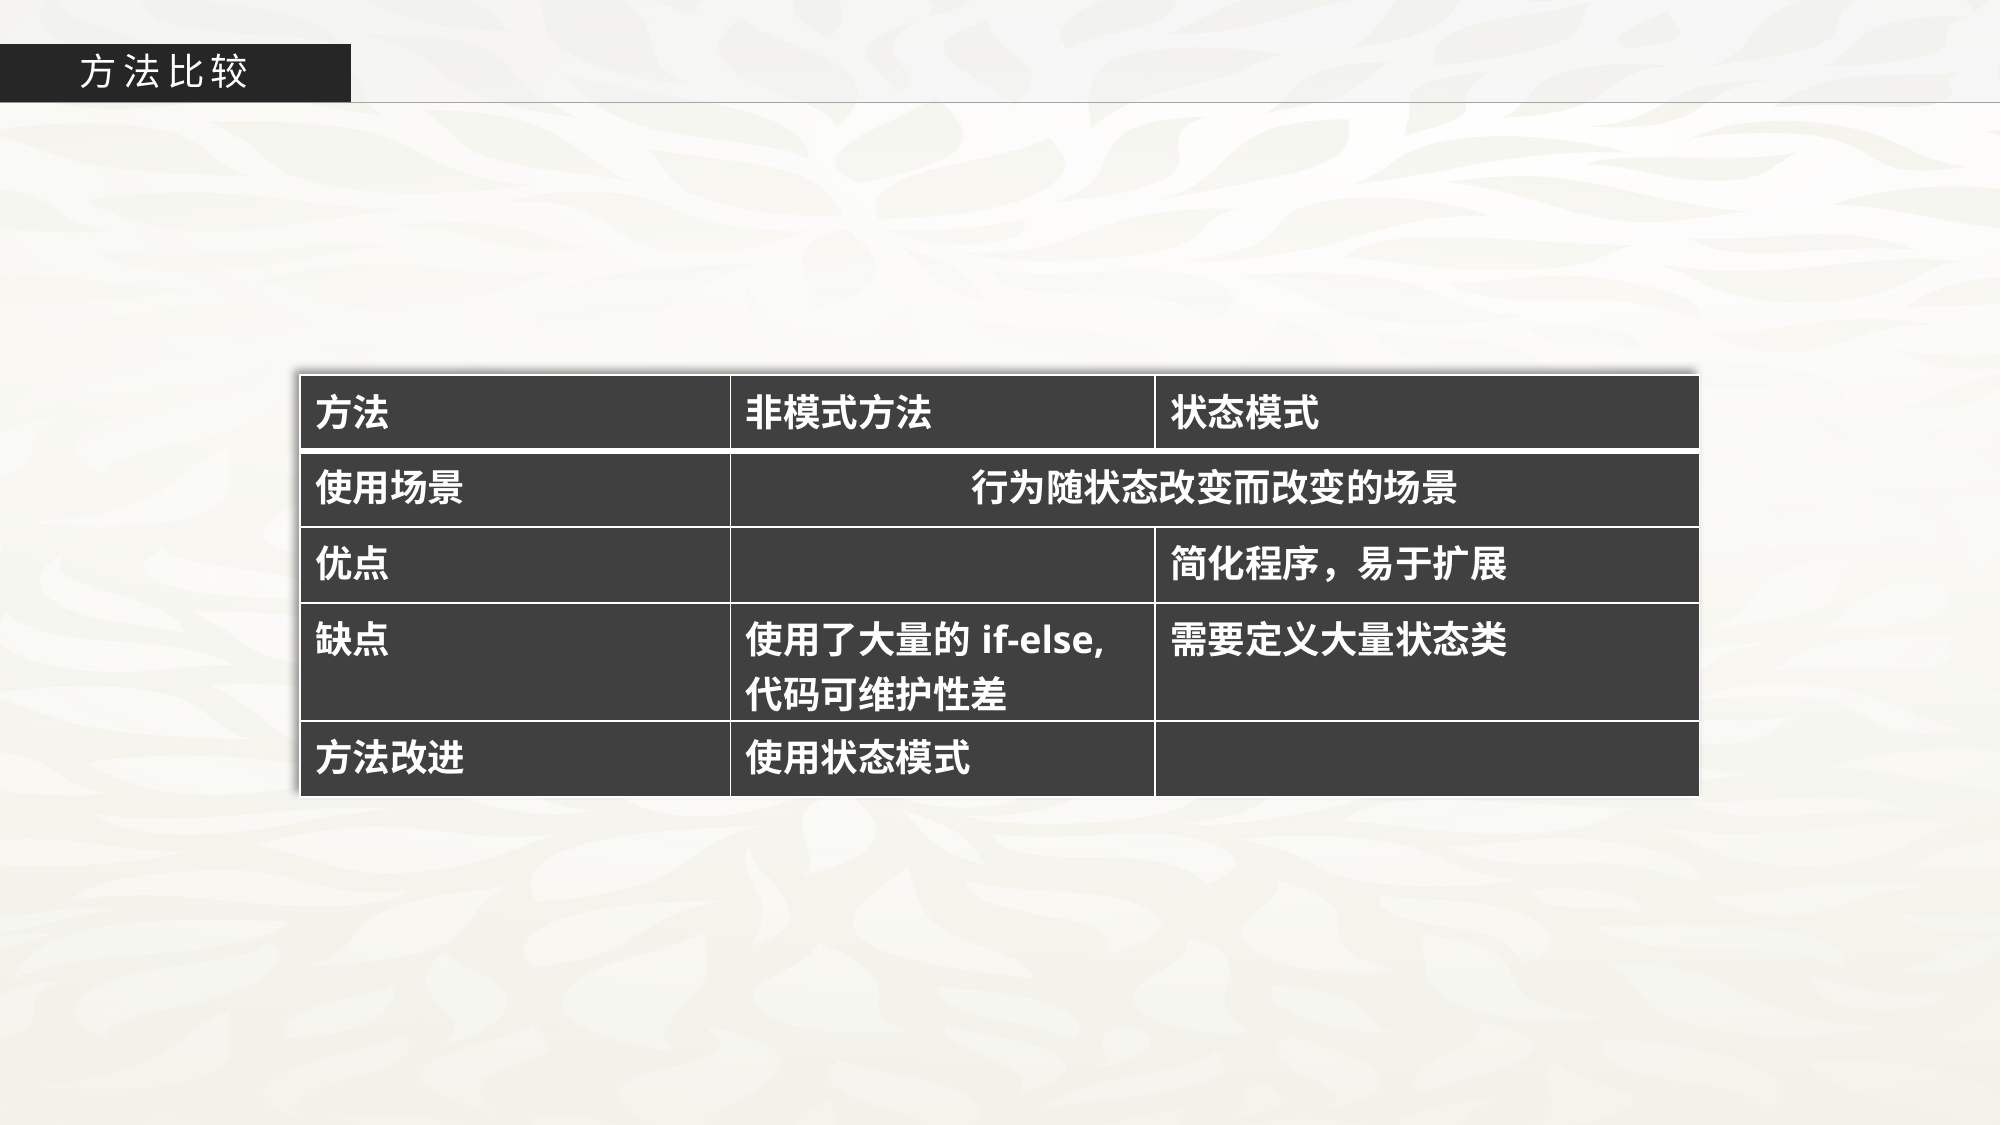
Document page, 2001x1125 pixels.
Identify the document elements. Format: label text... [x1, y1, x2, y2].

table_header 非模式方法 [731, 376, 1154, 448]
table_cell 简化程序，易于扩展 [1156, 528, 1699, 602]
table_header 方法 [301, 376, 730, 448]
table_cell 行为随状态改变而改变的场景 [731, 454, 1699, 526]
table_header 状态模式 [1156, 376, 1699, 448]
table_cell 使用场景 [301, 454, 730, 526]
table_cell 方法改进 [301, 722, 730, 796]
table_cell 使用了大量的if-else,代码可维护性差 [731, 604, 1154, 720]
table_cell 缺点 [301, 604, 730, 720]
table_cell 优点 [301, 528, 730, 602]
table_cell 使用状态模式 [731, 722, 1154, 796]
table_cell [731, 528, 1154, 602]
table_cell [1156, 722, 1699, 796]
text_box 方法比较 [65, 40, 308, 101]
table_cell 需要定义大量状态类 [1156, 604, 1699, 720]
